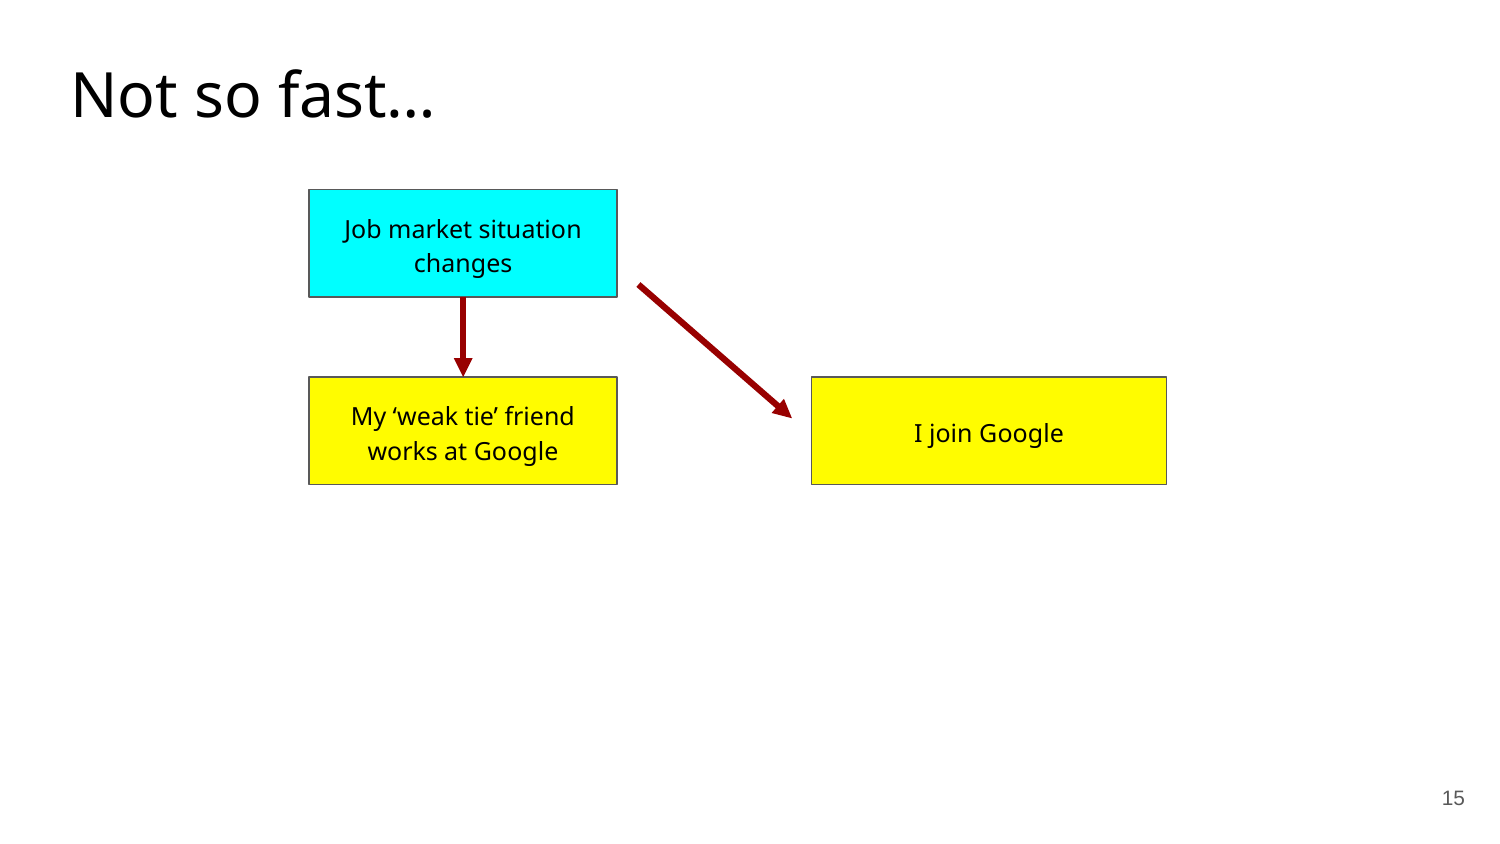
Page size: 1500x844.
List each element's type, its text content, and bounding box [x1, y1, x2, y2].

text_box Not so fast… [70, 70, 1497, 151]
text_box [638, 284, 793, 419]
text_box [792, 376, 1222, 520]
slide_number 15 [1389, 764, 1480, 830]
text_box My ‘weak tie’ friend works at Google [309, 376, 618, 485]
text_box Job market situation changes [309, 189, 618, 297]
text_box I join Google [811, 376, 1167, 485]
